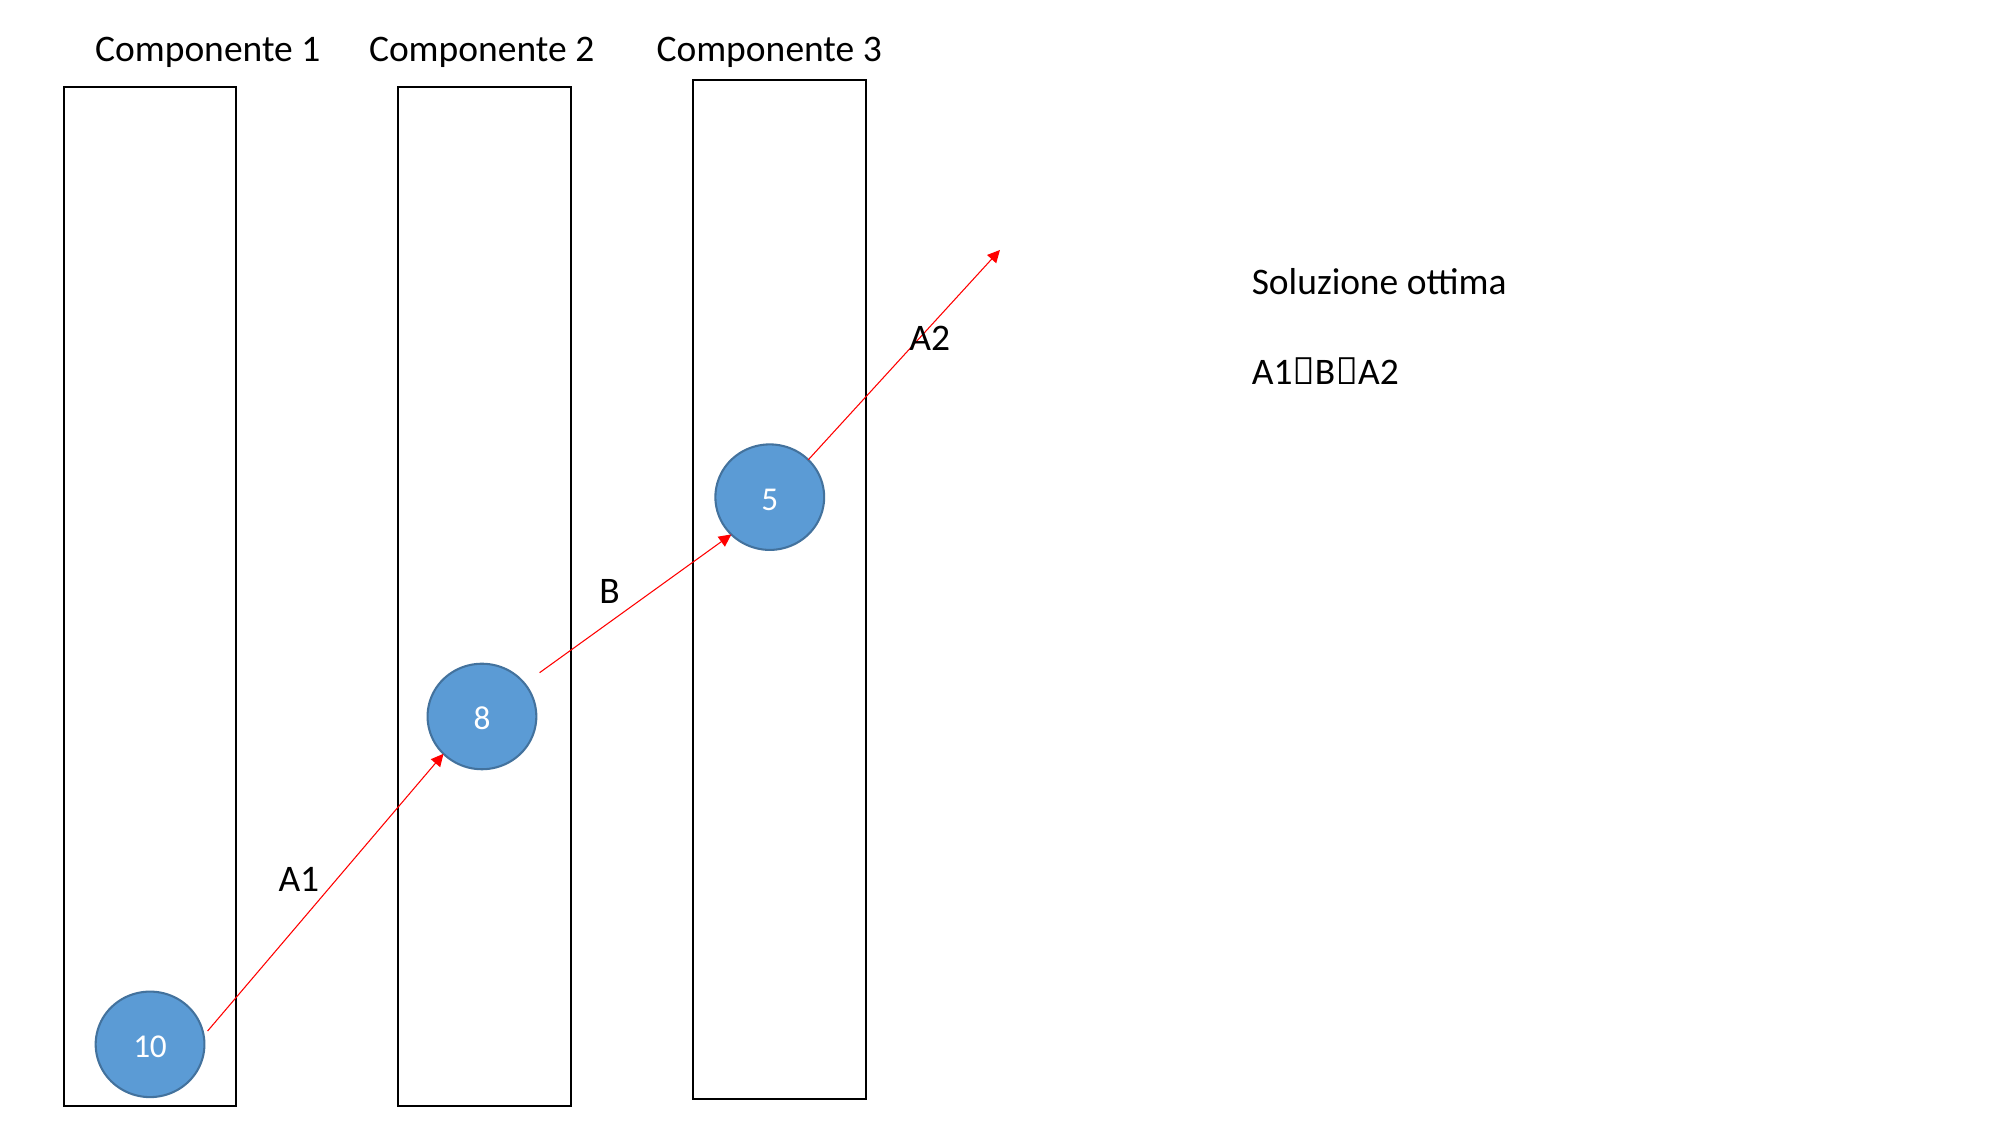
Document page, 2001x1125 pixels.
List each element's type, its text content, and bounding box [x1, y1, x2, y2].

text_box [397, 86, 572, 1107]
text_box Componente 2 [354, 16, 610, 77]
text_box Componente 1 [80, 16, 336, 77]
text_box 5 [714, 443, 826, 551]
text_box [63, 86, 237, 1107]
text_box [808, 249, 1000, 460]
text_box 8 [426, 662, 538, 771]
text_box Soluzione ottima A1BA2 [1237, 249, 1522, 445]
text_box 10 [94, 990, 206, 1099]
text_box Componente 3 [641, 16, 898, 77]
text_box [692, 460, 867, 1100]
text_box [539, 534, 732, 673]
text_box [692, 79, 867, 534]
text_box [207, 753, 444, 1032]
